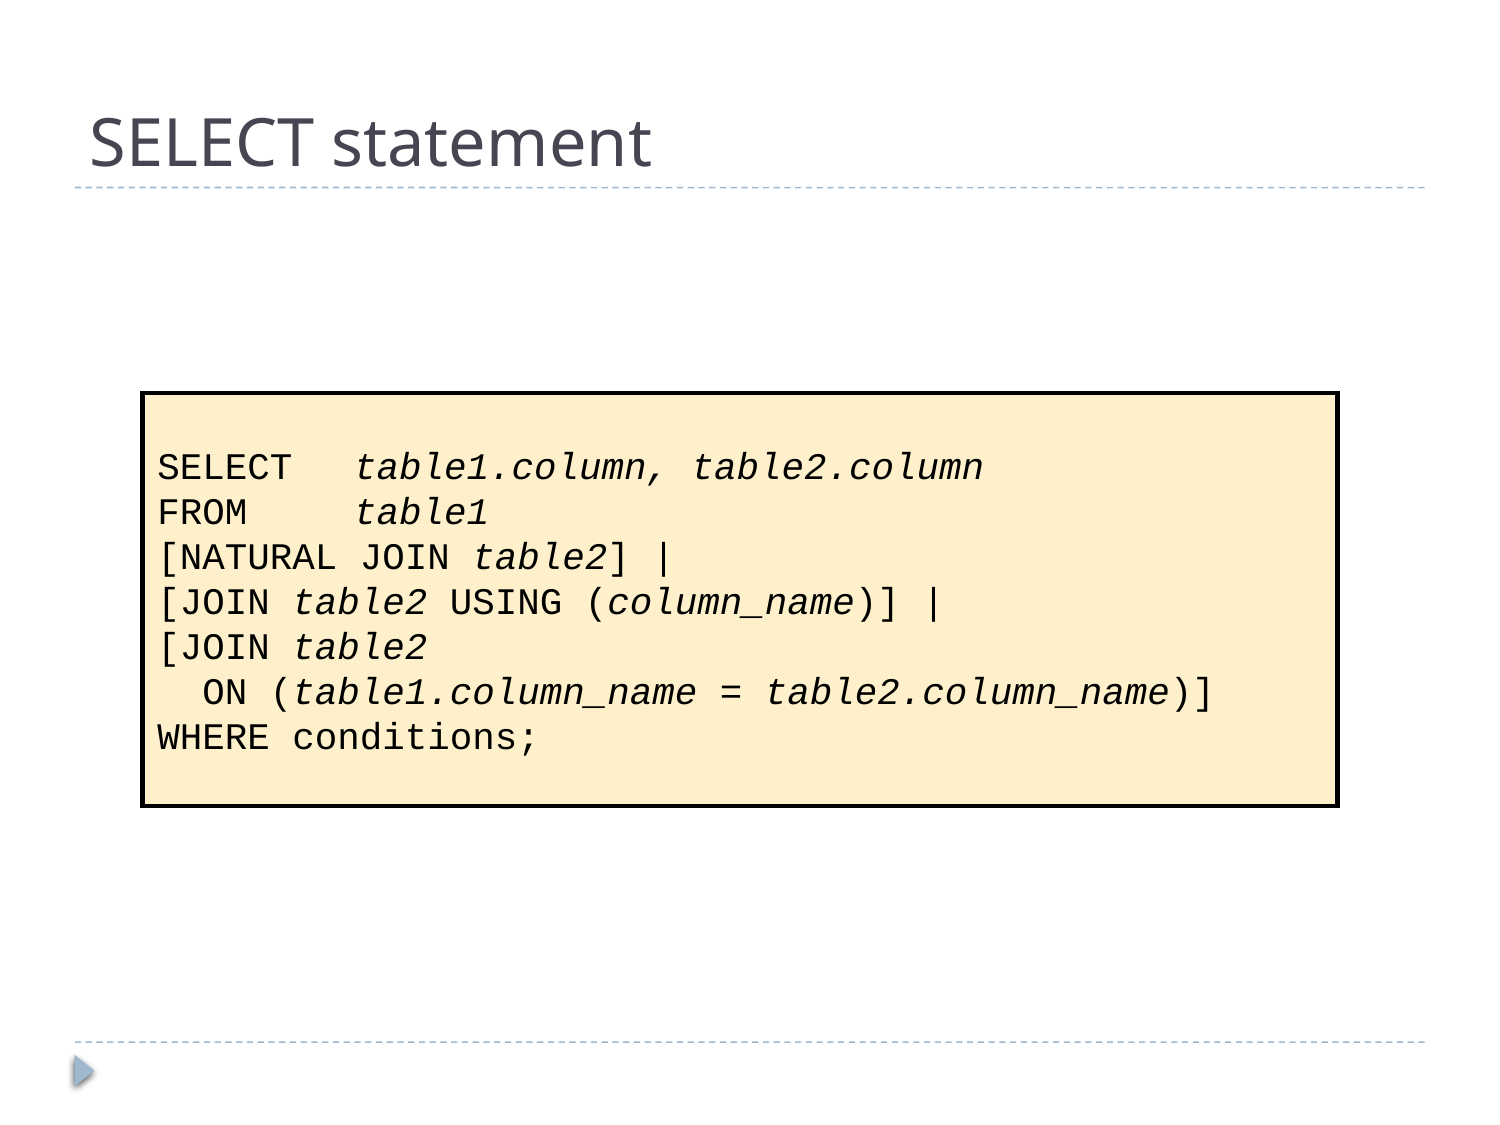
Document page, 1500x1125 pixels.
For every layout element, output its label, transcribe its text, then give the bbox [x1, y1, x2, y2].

text_box SELECT table1.column, table2.column FROM table1 [NATURAL JOIN table2] | [JOIN table2 USING (column_name)] | [JOIN table2 ON (table1.column_name = table2.column_name)] WHERE conditions; [142, 392, 1338, 807]
title SELECT statement [75, 37, 1425, 188]
